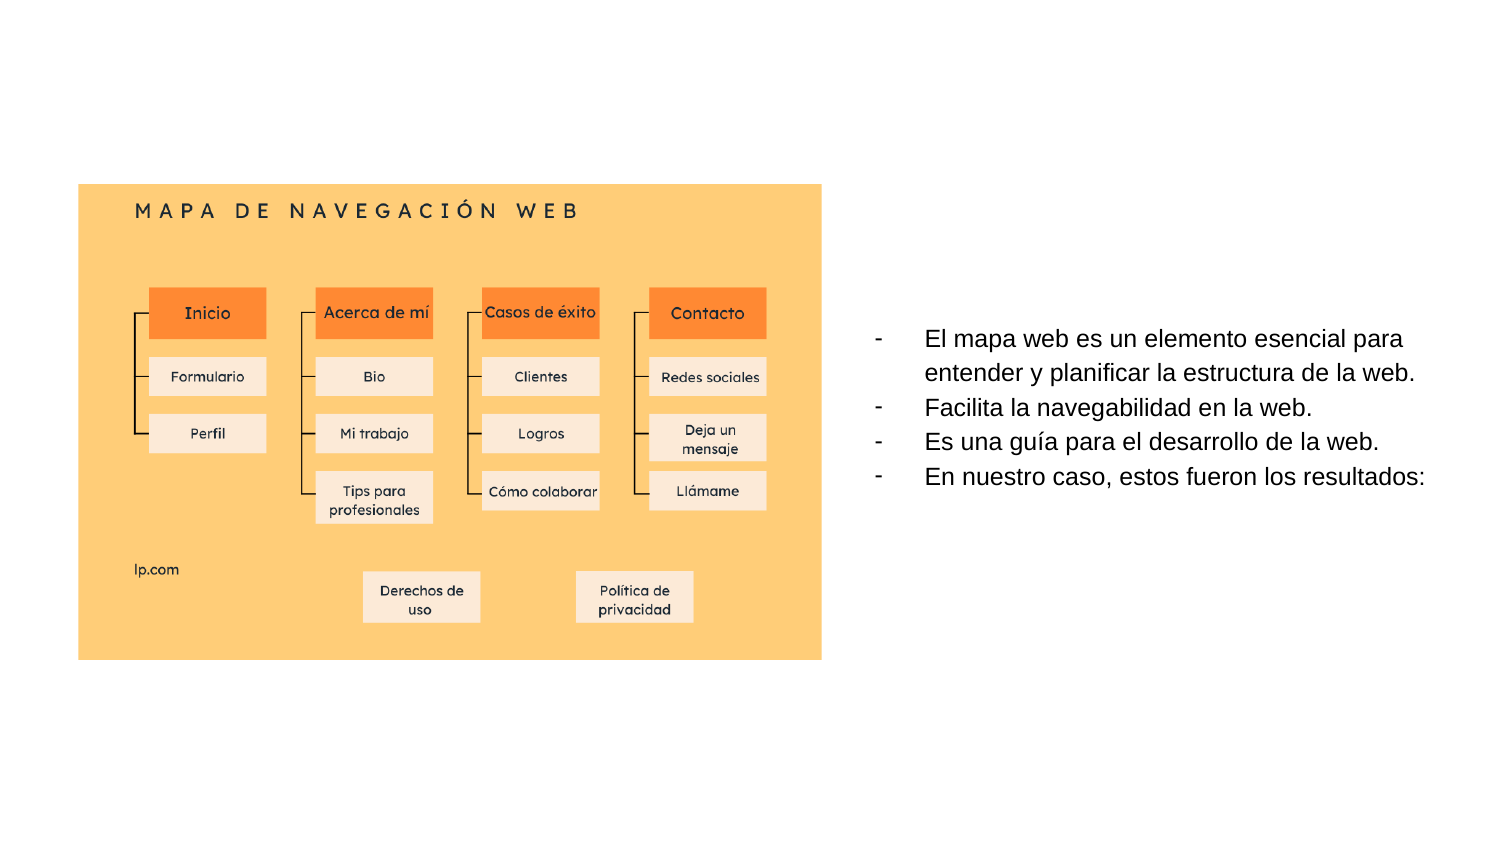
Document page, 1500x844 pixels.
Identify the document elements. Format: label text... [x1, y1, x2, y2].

text_box El mapa web es un elemento esencial para entender y planificar la estructura de la web. Facilita la navegabilidad en la web. Es una guía para el desarrollo de la web. En nuestro caso, estos fueron los resultados: [834, 303, 1445, 516]
picture [78, 184, 822, 660]
